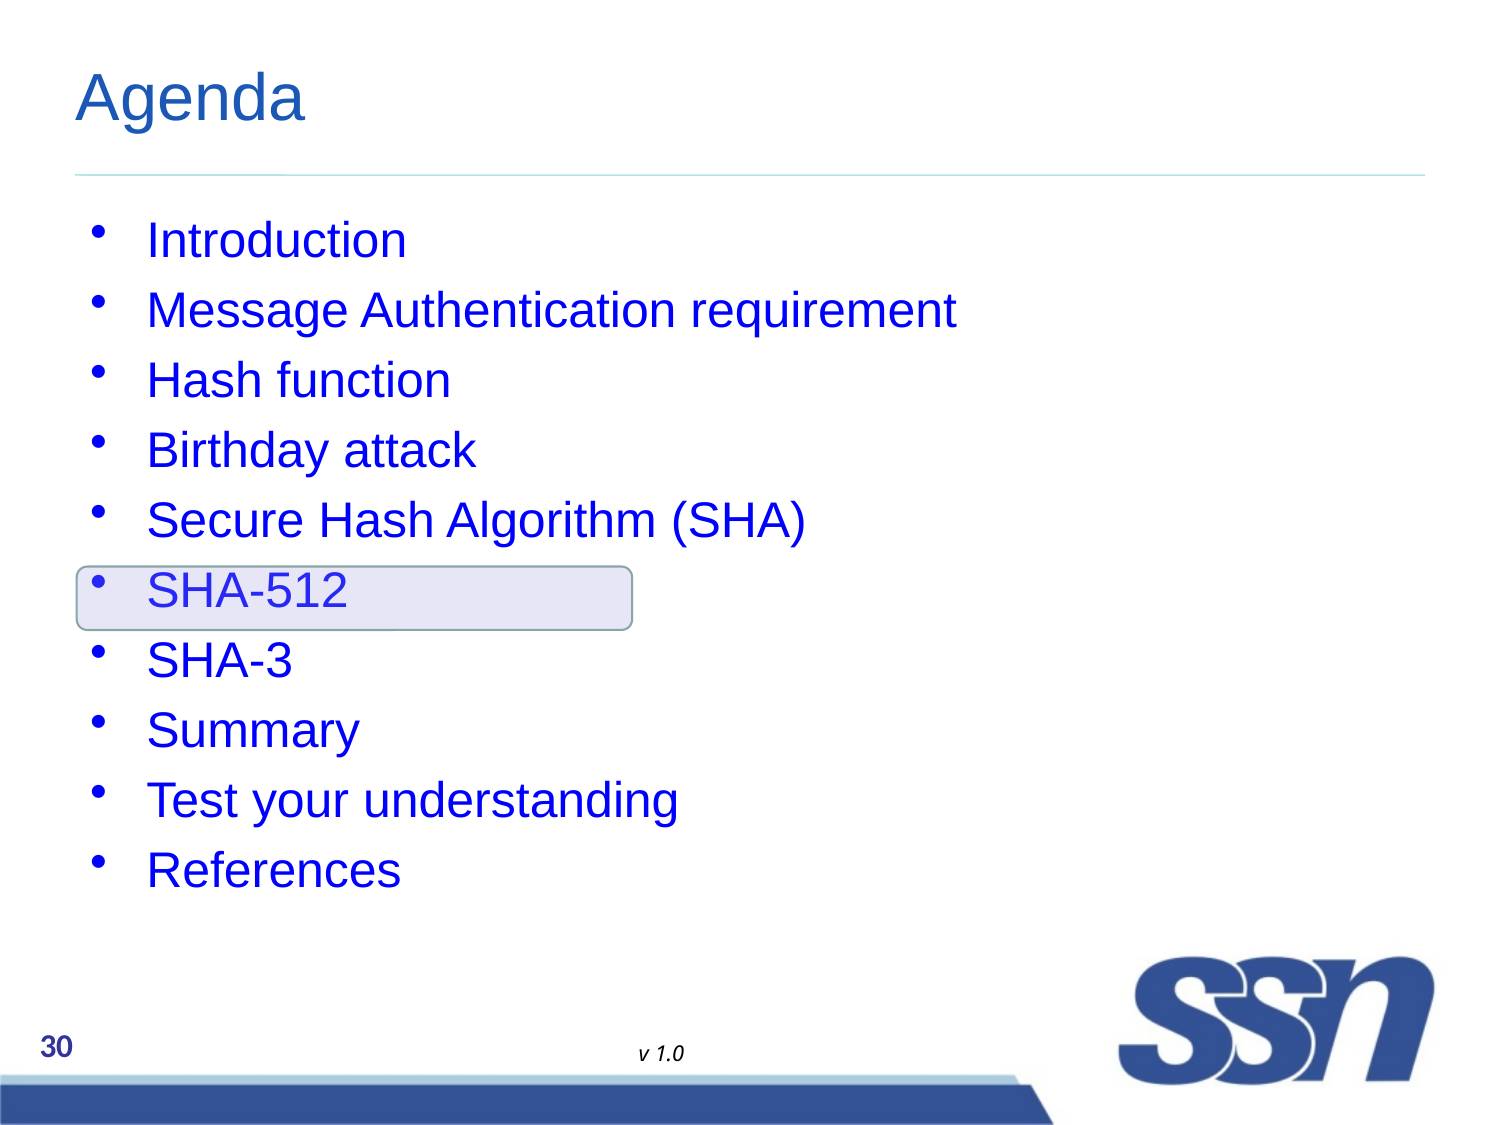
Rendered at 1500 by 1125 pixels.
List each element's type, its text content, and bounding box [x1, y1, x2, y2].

text_box [74, 564, 635, 633]
title Agenda [60, 13, 1027, 175]
picture [0, 913, 1500, 1125]
list Introduction Message Authentication requirement Hash function Birthday attack Secure Hash Algorithm (SHA) SHA-512 SHA-3 Summary Test your understanding References [75, 200, 1462, 1005]
